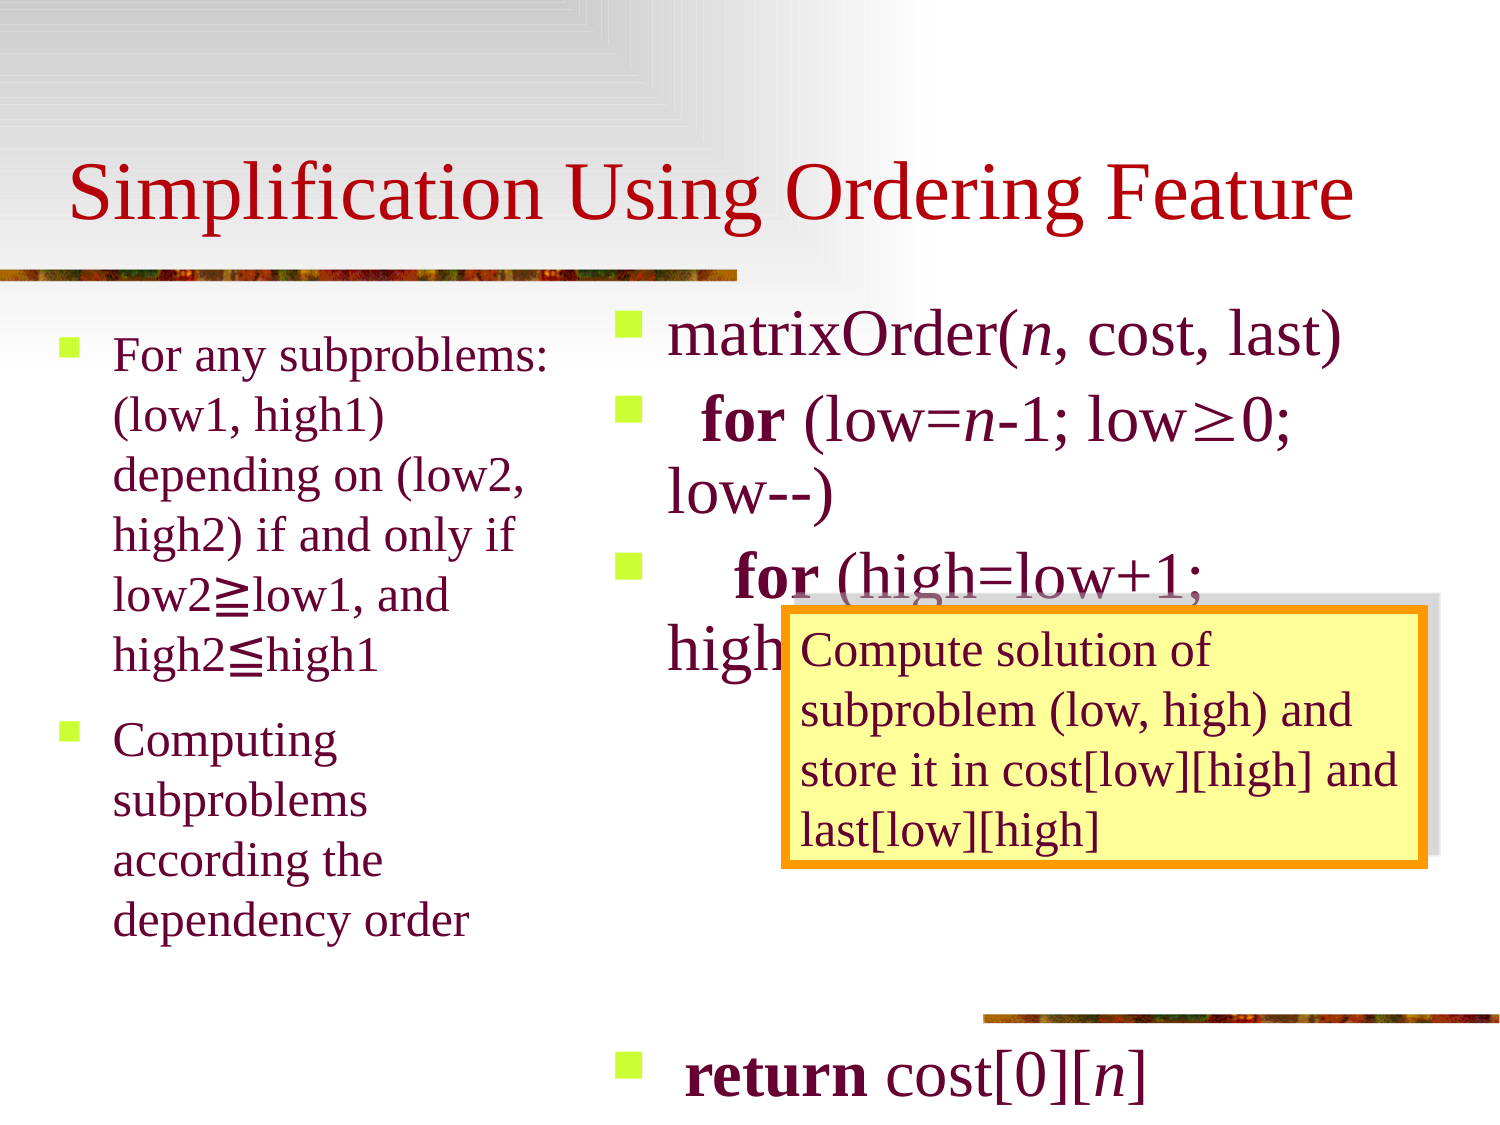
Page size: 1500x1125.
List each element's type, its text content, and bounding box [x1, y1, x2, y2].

list matrixOrder(n, cost, last) for (low=n-1; low0; low--) for (high=low+1; highn; high++) return cost[0][n] [596, 290, 1401, 994]
list For any subproblems: (low1, high1) depending on (low2, high2) if and only if low2≧low1, and high2≦high1 Computing subproblems according the dependency order [41, 314, 585, 990]
picture [983, 1013, 1500, 1026]
picture [0, 268, 737, 285]
title Simplification Using Ordering Feature [52, 128, 1469, 244]
text_box Compute solution of subproblem (low, high) and store it in cost[low][high] and last[low][high] [785, 609, 1424, 865]
